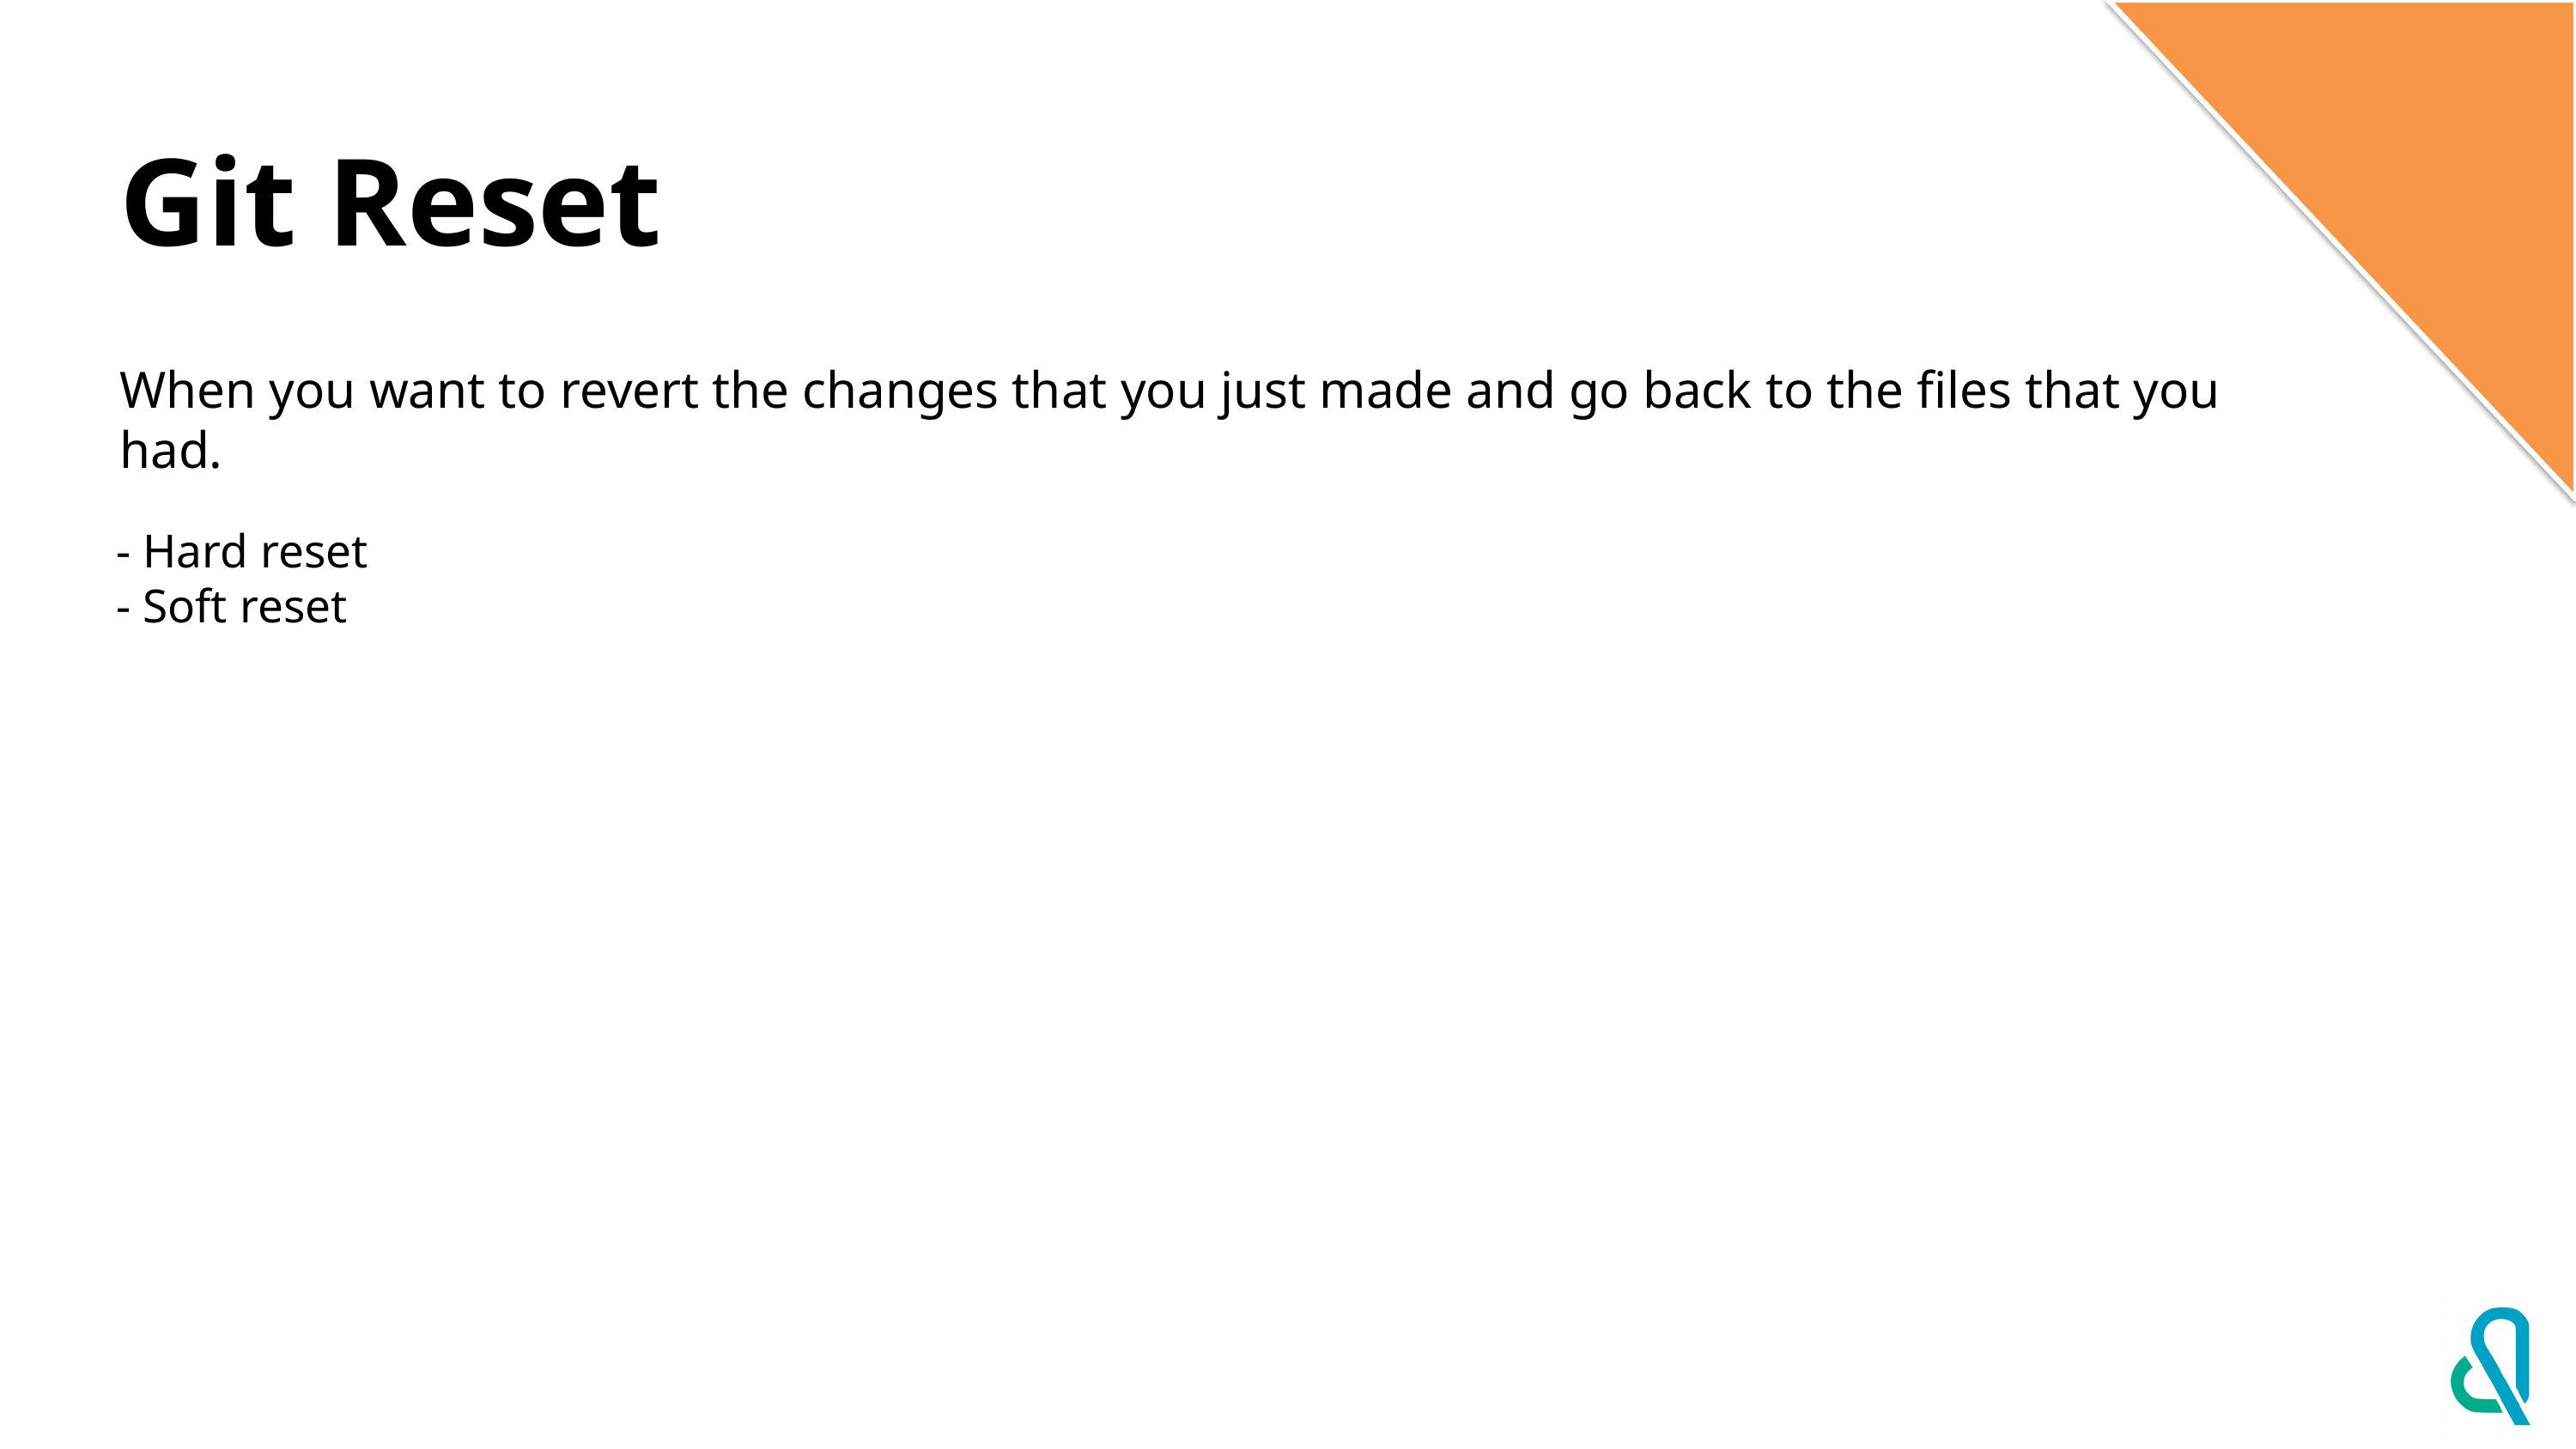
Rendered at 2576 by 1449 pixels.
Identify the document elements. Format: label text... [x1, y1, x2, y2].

text_box When you want to revert the changes that you just made and go back to the files that you had. [118, 355, 2289, 478]
text_box [2108, 0, 2576, 500]
text_box [2408, 1284, 2576, 1449]
title Git Reset [118, 123, 2030, 355]
text_box - Hard reset - Soft reset [75, 520, 2350, 632]
